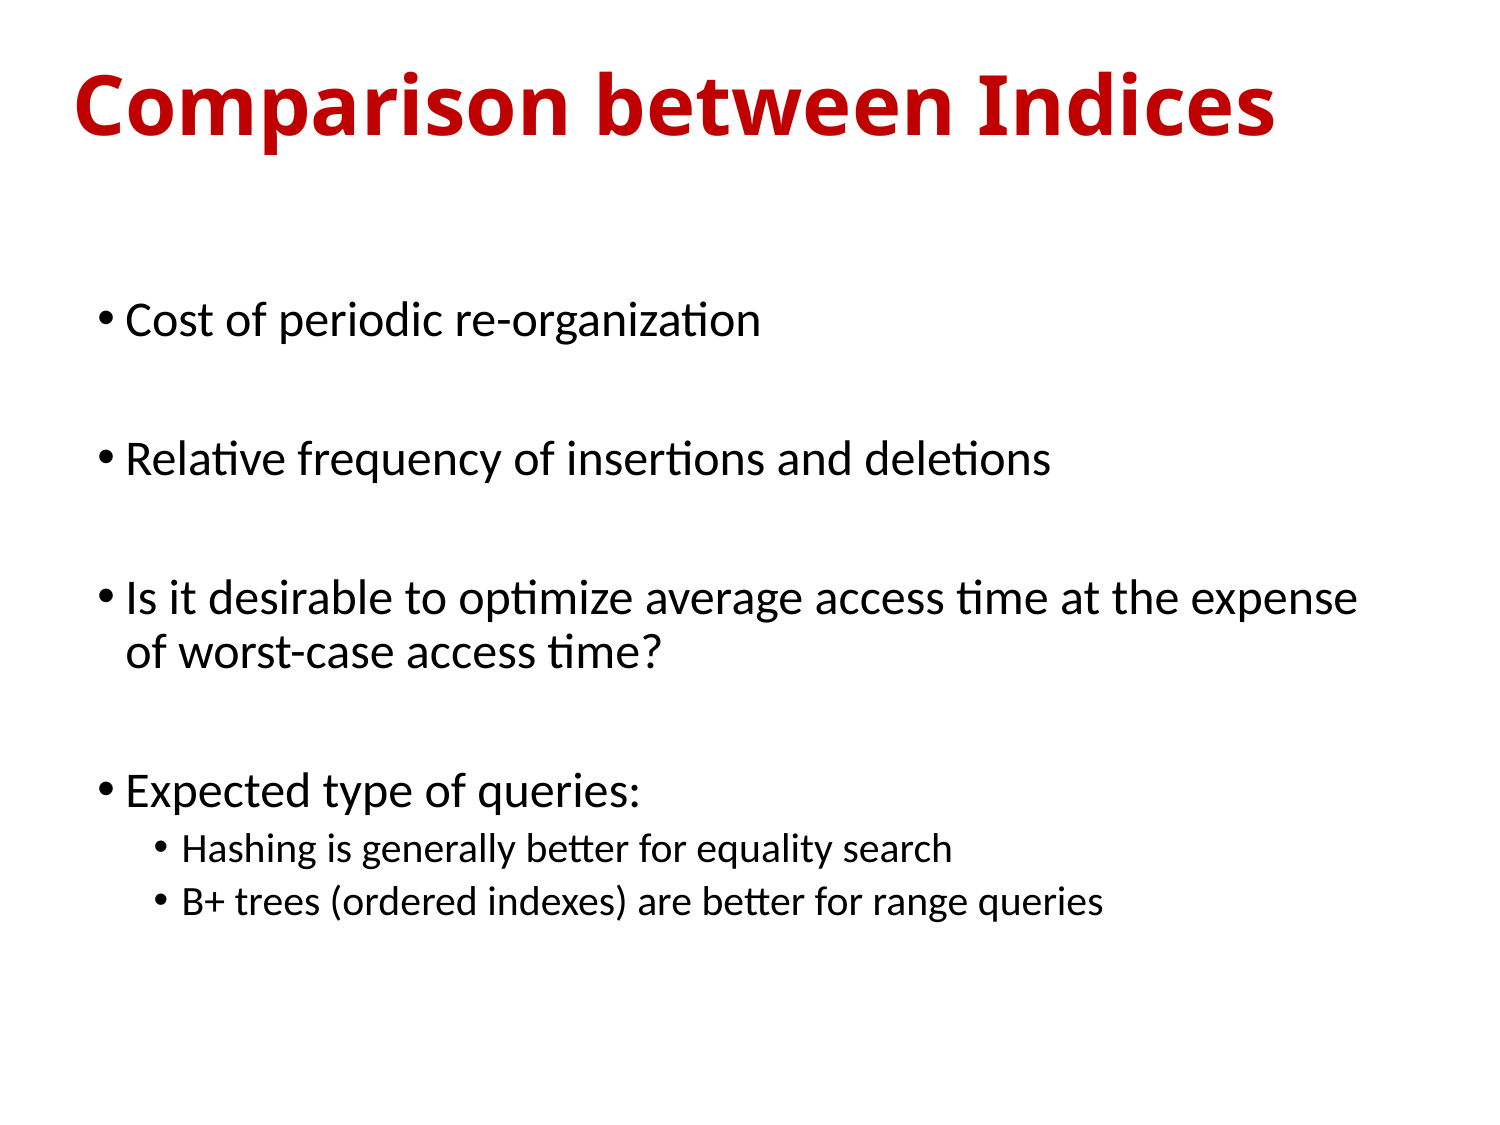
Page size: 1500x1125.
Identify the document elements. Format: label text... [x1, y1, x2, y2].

list Cost of periodic re-organization Relative frequency of insertions and deletions Is it desirable to optimize average access time at the expense of worst-case access time? Expected type of queries: Hashing is generally better for equality search B+ trees (ordered indexes) are better for range queries [82, 285, 1410, 1090]
title Comparison between Indices [57, 71, 1324, 147]
